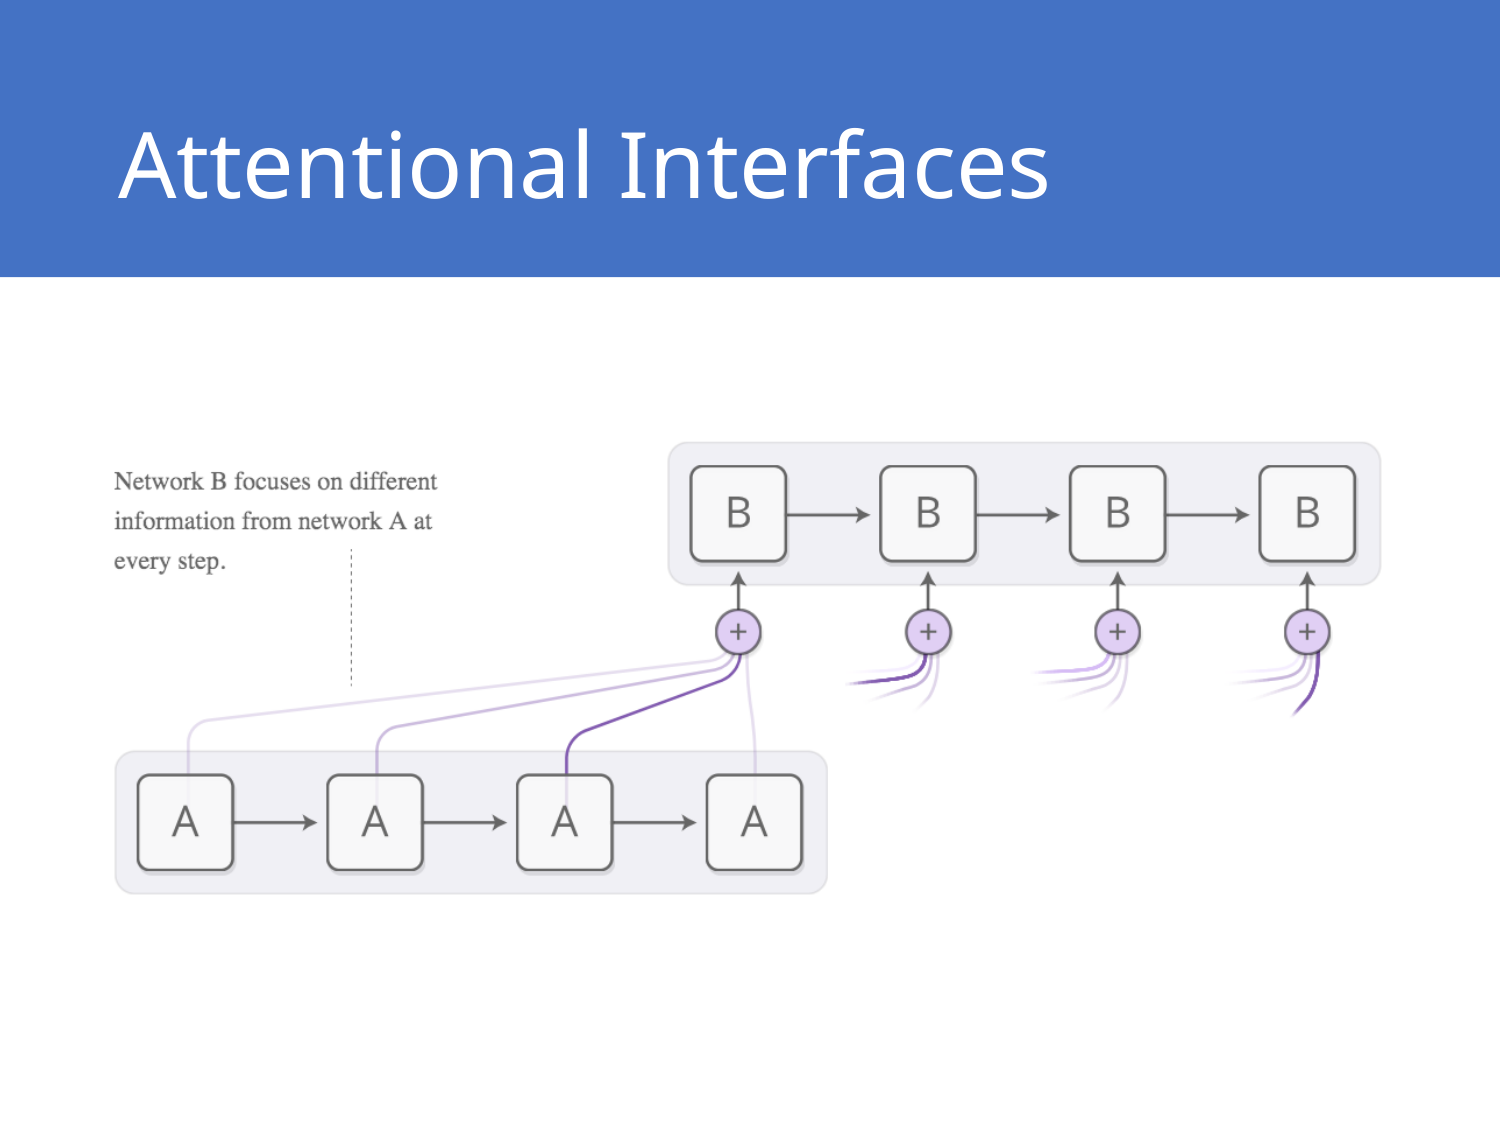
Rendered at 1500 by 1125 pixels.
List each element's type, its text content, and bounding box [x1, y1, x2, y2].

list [103, 387, 1397, 926]
title Attentional Interfaces [103, 59, 1397, 278]
